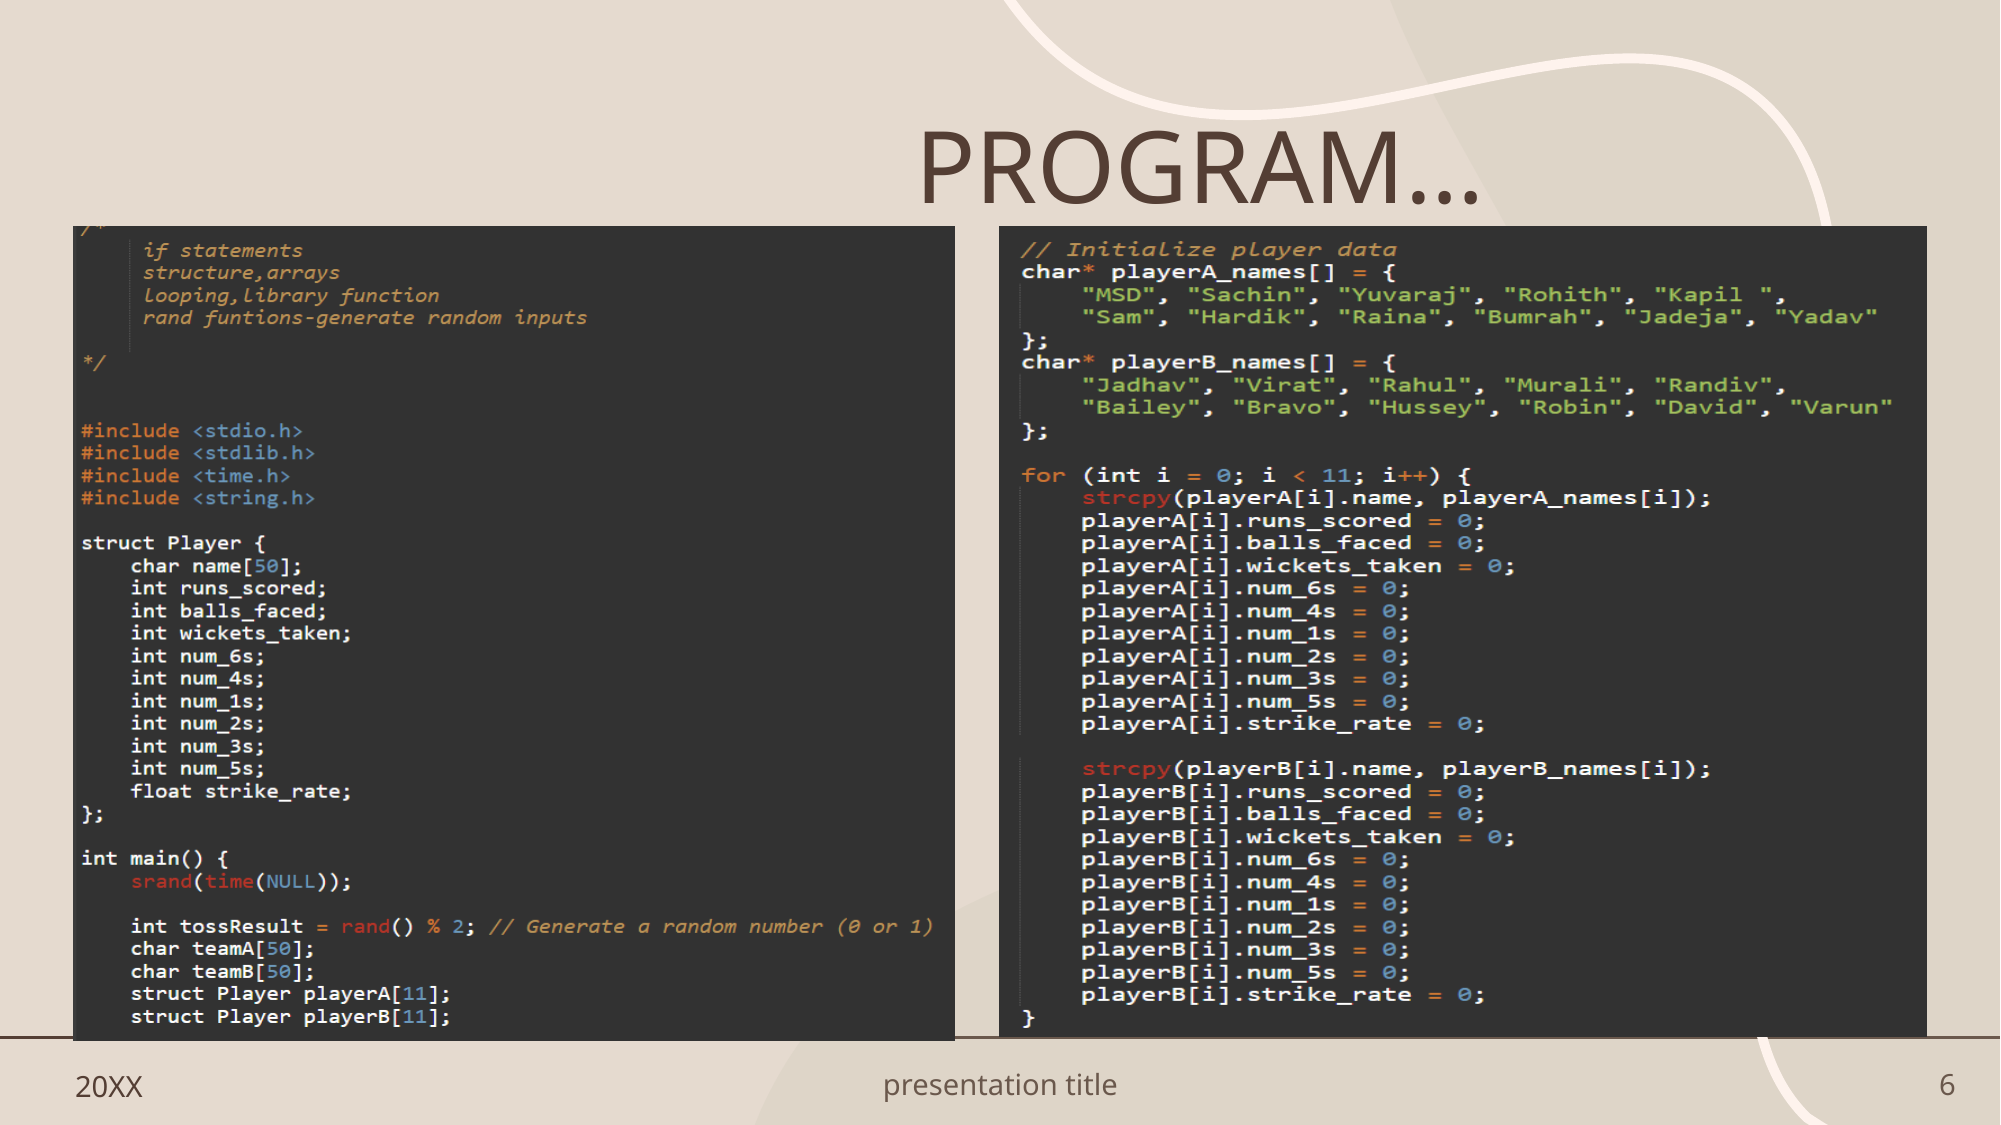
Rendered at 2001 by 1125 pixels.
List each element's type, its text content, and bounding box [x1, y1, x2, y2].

footer presentation title [718, 1060, 1283, 1112]
picture [999, 226, 1927, 1037]
slide_number 6 [1808, 1060, 1971, 1112]
slide_number 20XX [60, 1060, 222, 1112]
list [73, 226, 955, 1041]
title PROGRAM… [94, 115, 1820, 227]
